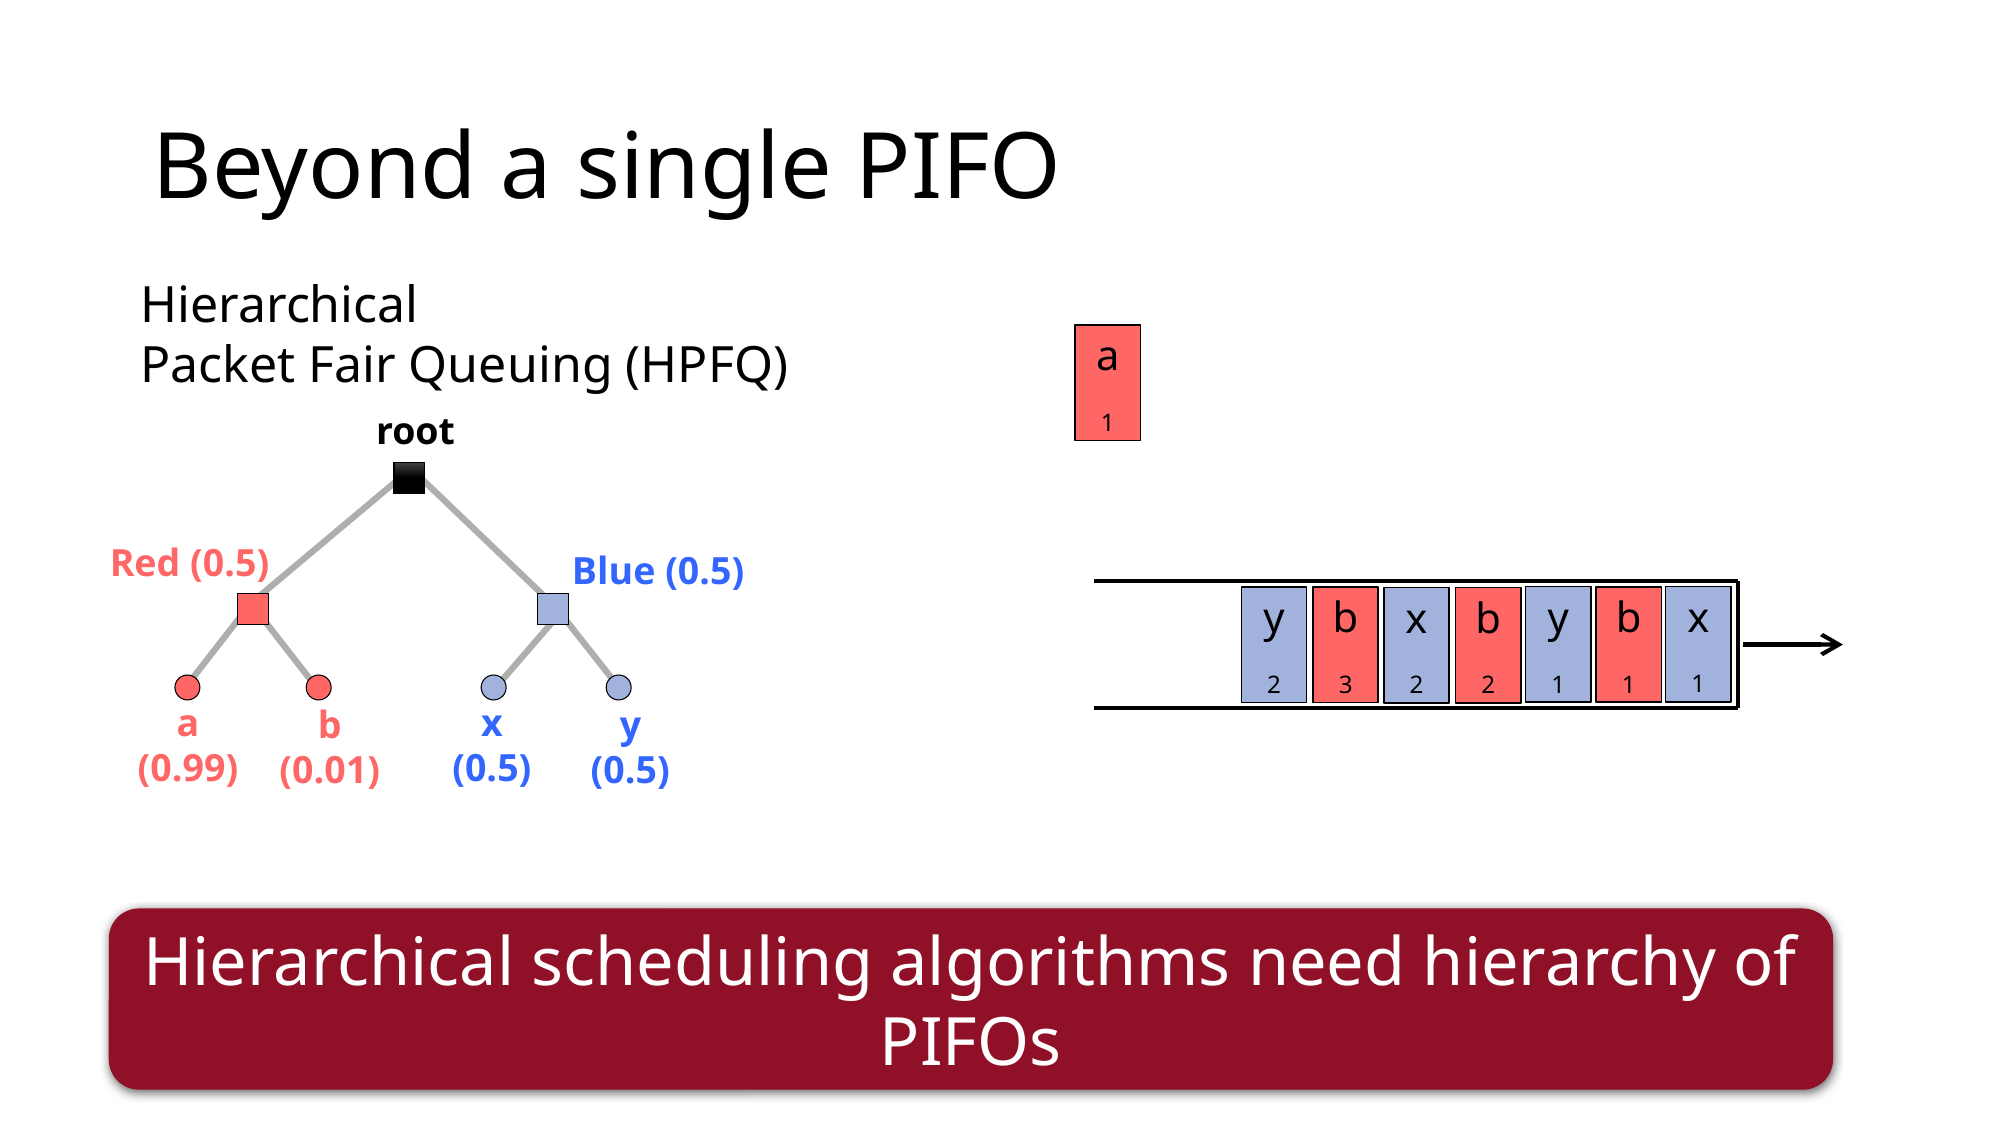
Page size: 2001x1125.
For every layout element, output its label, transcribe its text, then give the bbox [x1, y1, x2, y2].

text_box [1093, 581, 1739, 708]
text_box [1312, 586, 1662, 703]
text_box Hierarchical Packet Fair Queuing (HPFQ) [125, 265, 857, 400]
text_box Hierarchical scheduling algorithms need hierarchy of PIFOs [108, 908, 1834, 1090]
title Beyond a single PIFO [137, 59, 1863, 278]
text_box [94, 399, 759, 800]
text_box a1 [1074, 324, 1141, 441]
